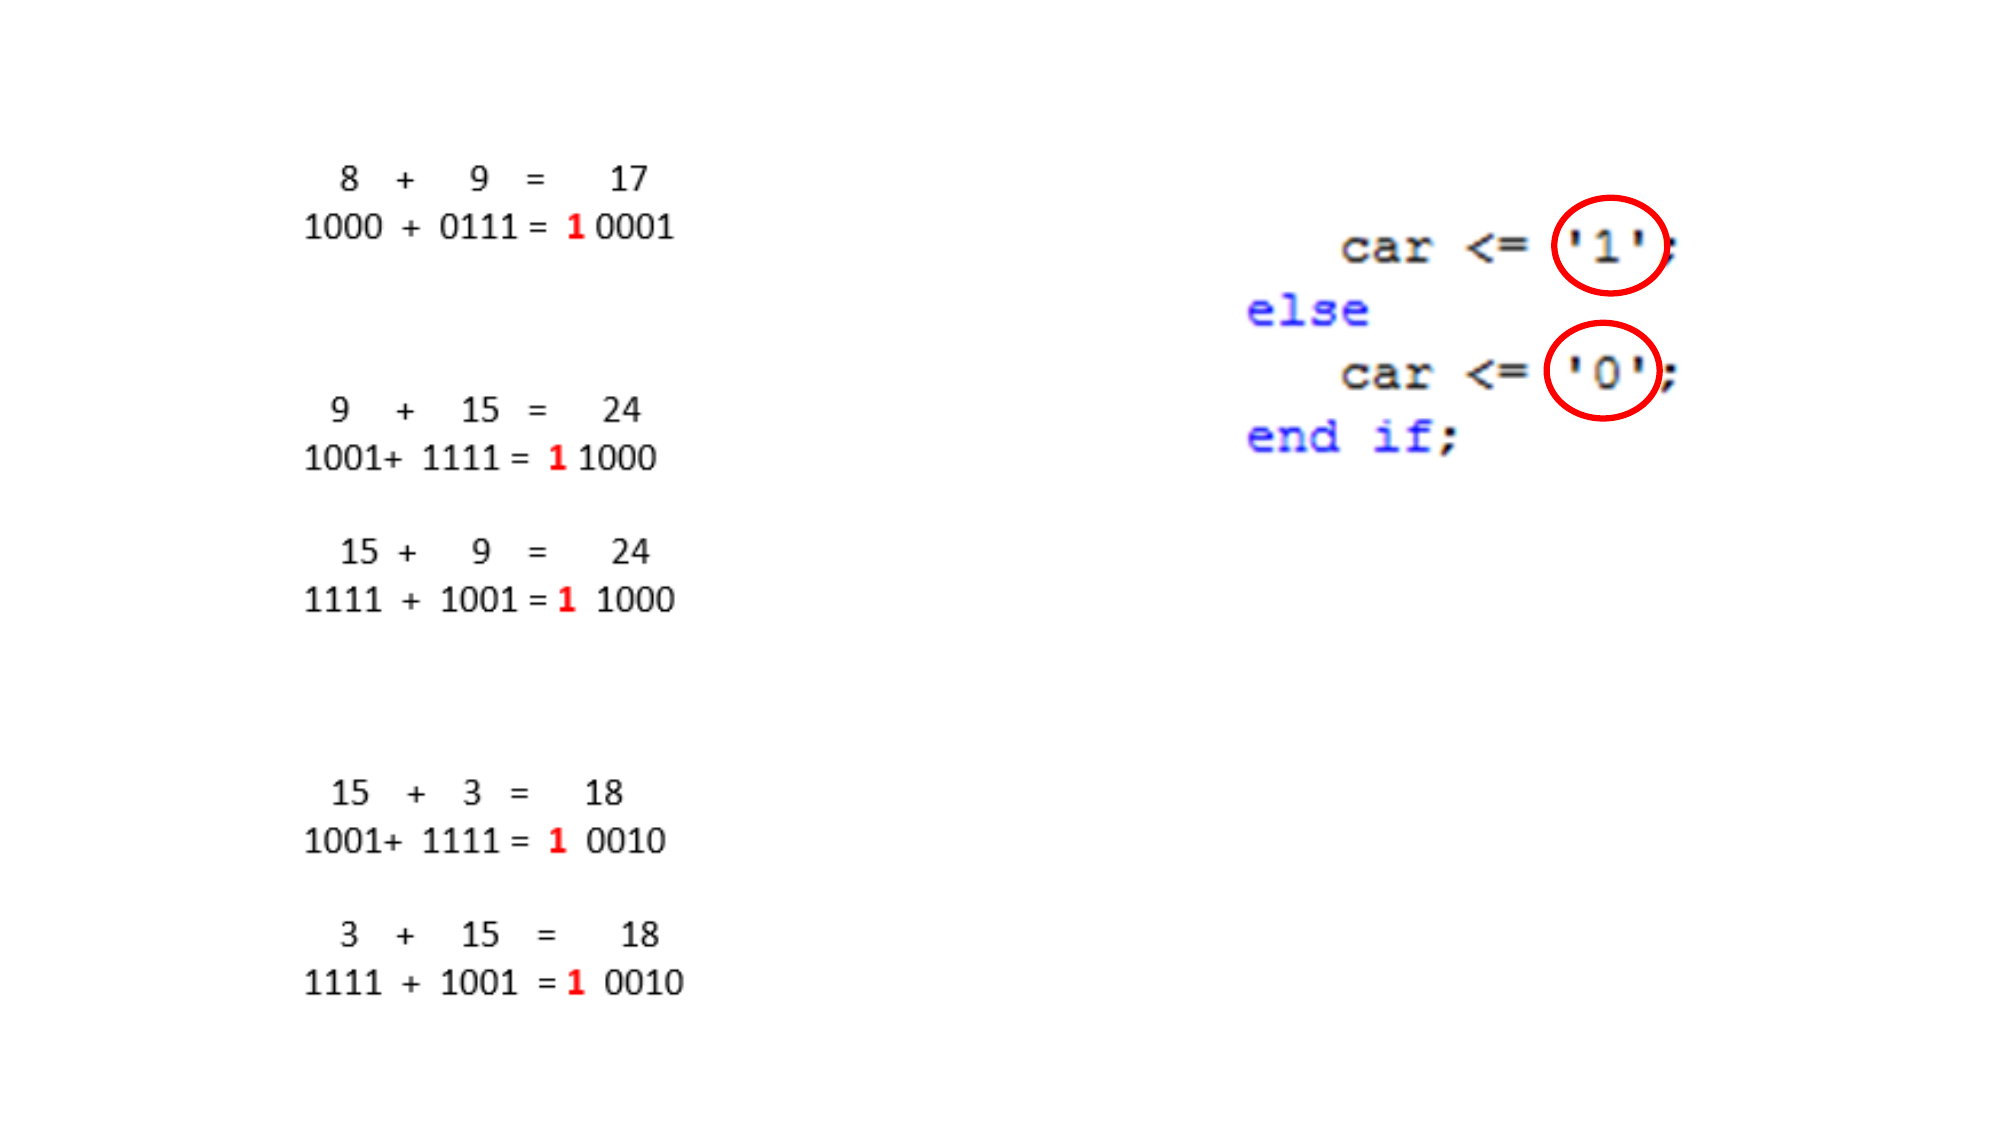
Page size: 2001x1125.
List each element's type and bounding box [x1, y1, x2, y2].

text_box [1565, 196, 1657, 216]
picture [25, 765, 1096, 1073]
picture [25, 143, 1096, 261]
picture [1230, 216, 1809, 472]
picture [25, 365, 1096, 637]
